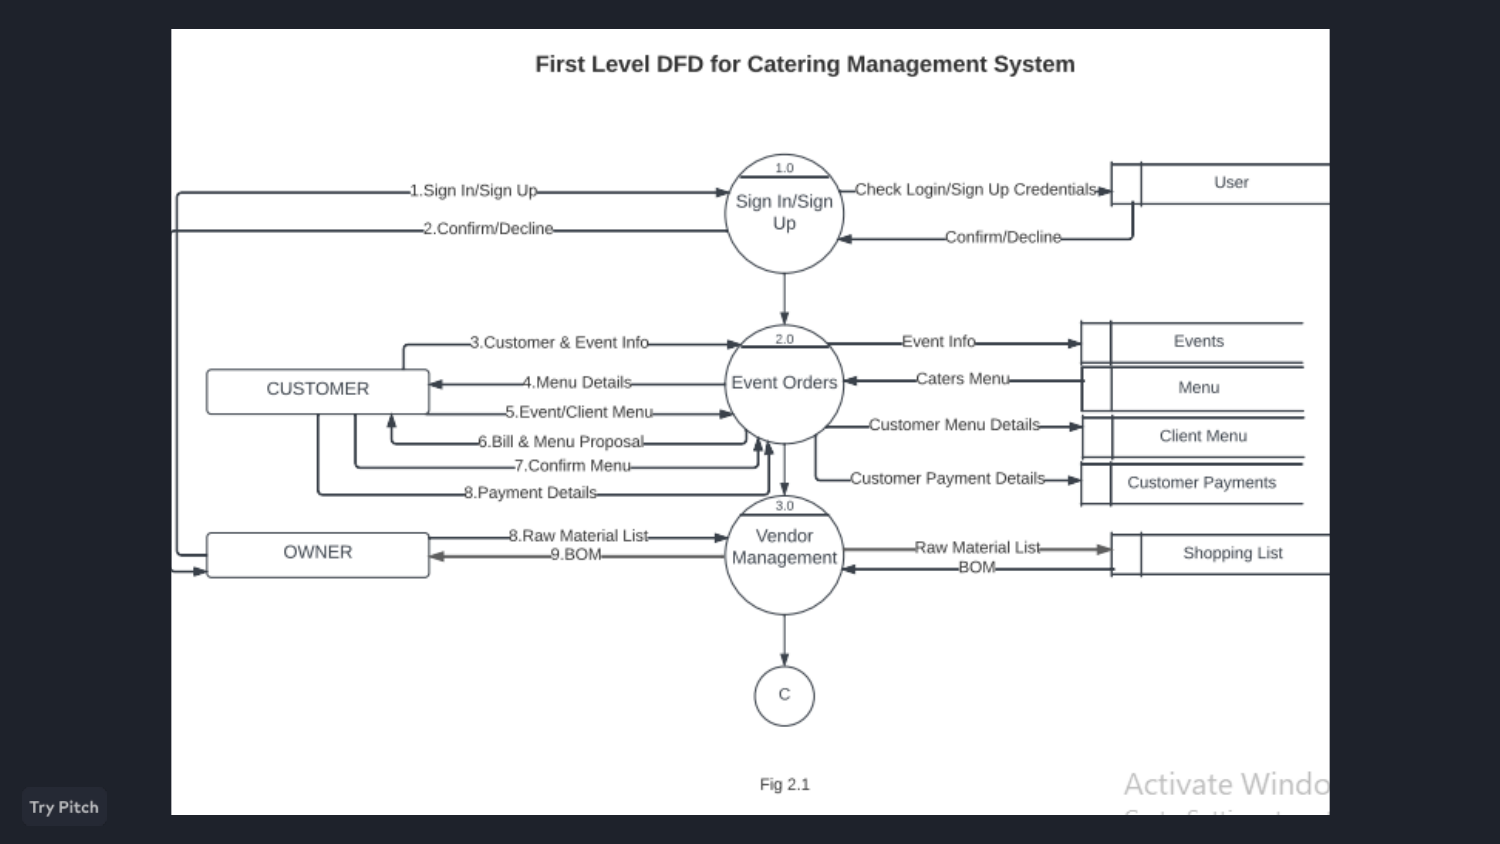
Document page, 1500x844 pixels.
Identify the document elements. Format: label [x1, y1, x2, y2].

picture [22, 787, 107, 826]
picture [171, 29, 1330, 815]
